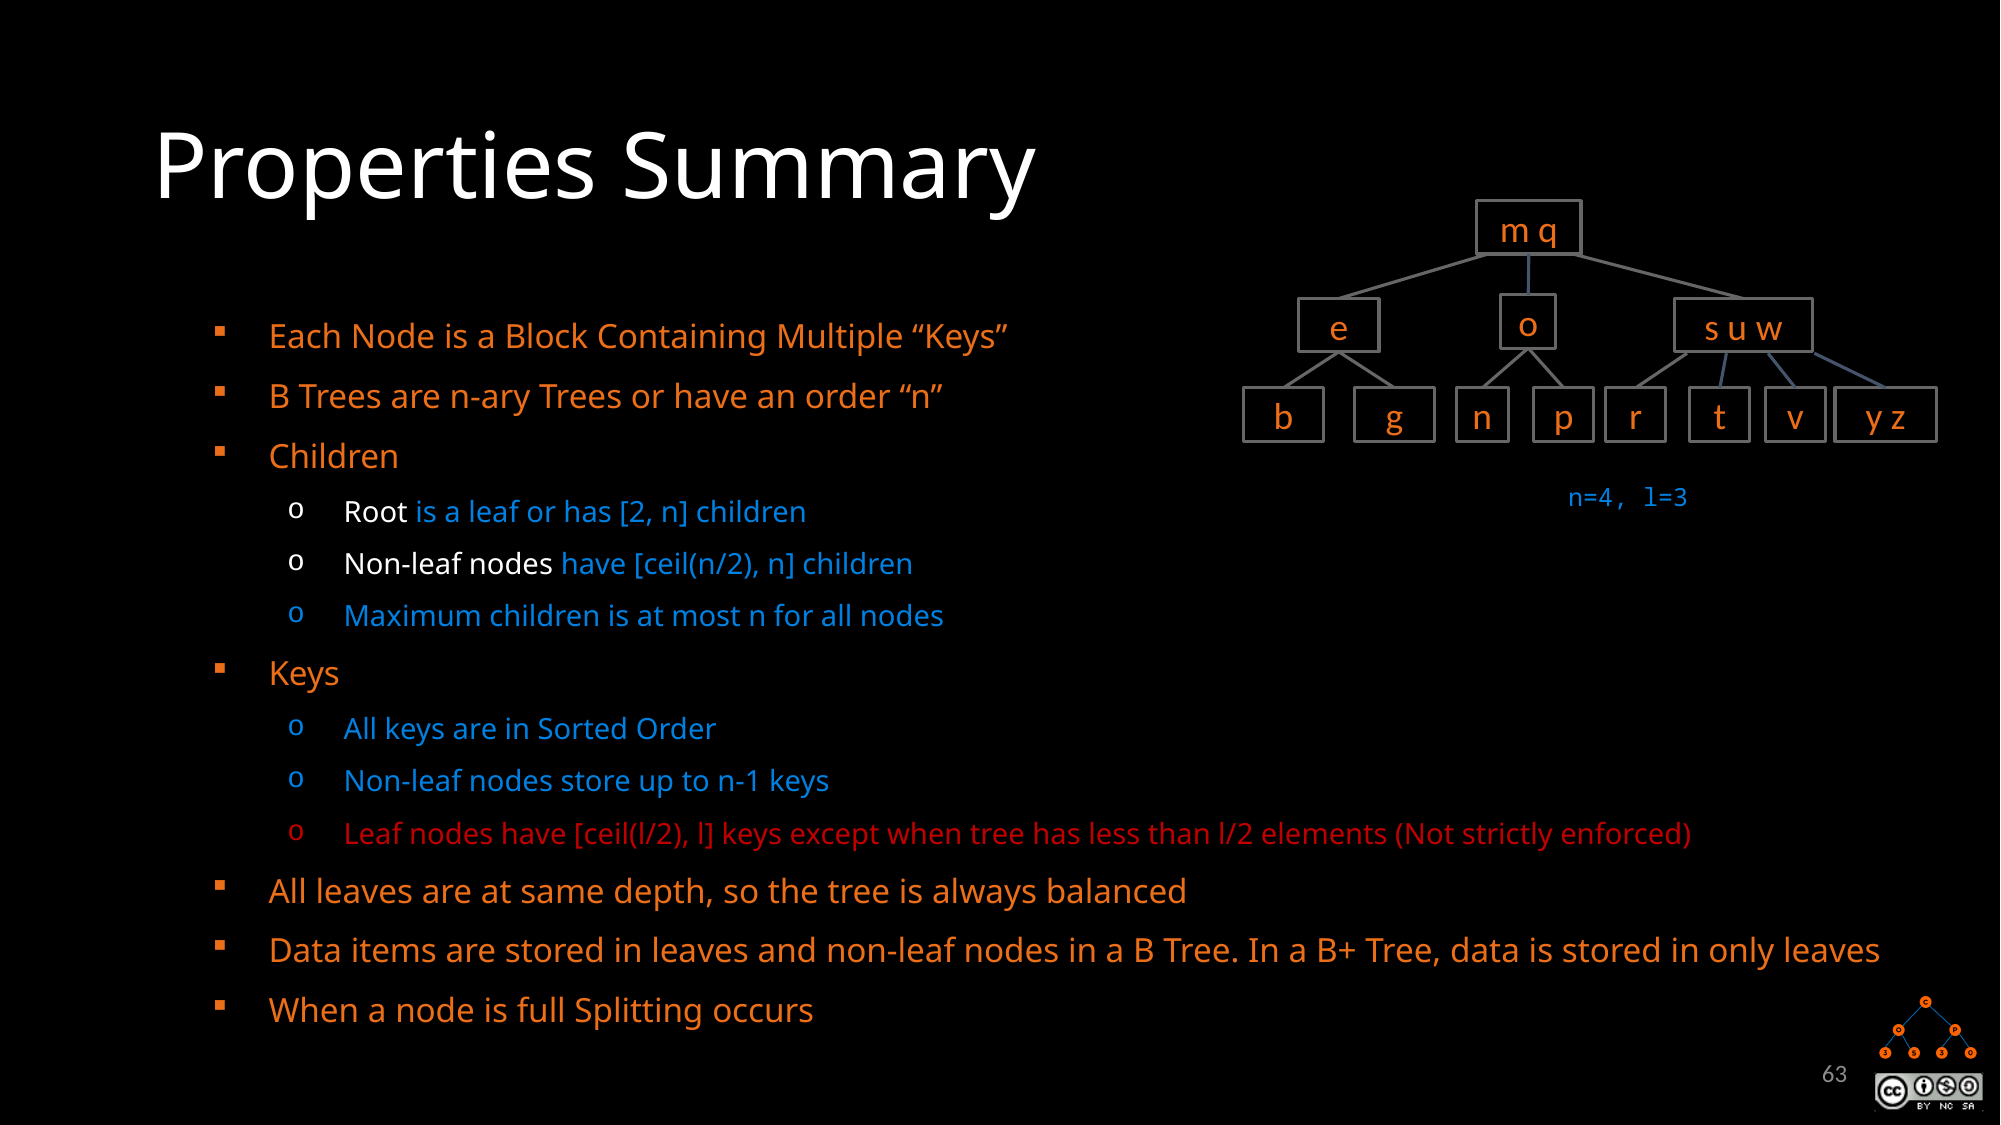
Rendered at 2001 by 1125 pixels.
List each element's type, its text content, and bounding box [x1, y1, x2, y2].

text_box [1243, 200, 1937, 442]
text_box n=4, l=3 [1553, 466, 1724, 540]
text_box Each Node is a Block Containing Multiple “Keys” B Trees are n-ary Trees or have an order “n” Children Root is a leaf or has [2, n] children Non-leaf nodes have [ceil(n/2), n] children Maximum children is at most n for all nodes Keys All keys are in Sorted Order Non-leaf nodes store up to n-1 keys Leaf nodes have [ceil(l/2), l] keys except when tree has less than l/2 elements (Not strictly enforced) All leaves are at same depth, so the tree is always balanced Data items are stored in leaves and non-leaf nodes in a B Tree. In a B+ Tree, data is stored in only leaves When a node is full Splitting occurs [197, 288, 1966, 1097]
title Properties Summary [137, 59, 1863, 278]
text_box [1859, 988, 1998, 1112]
slide_number 63 [1412, 1042, 1859, 1103]
